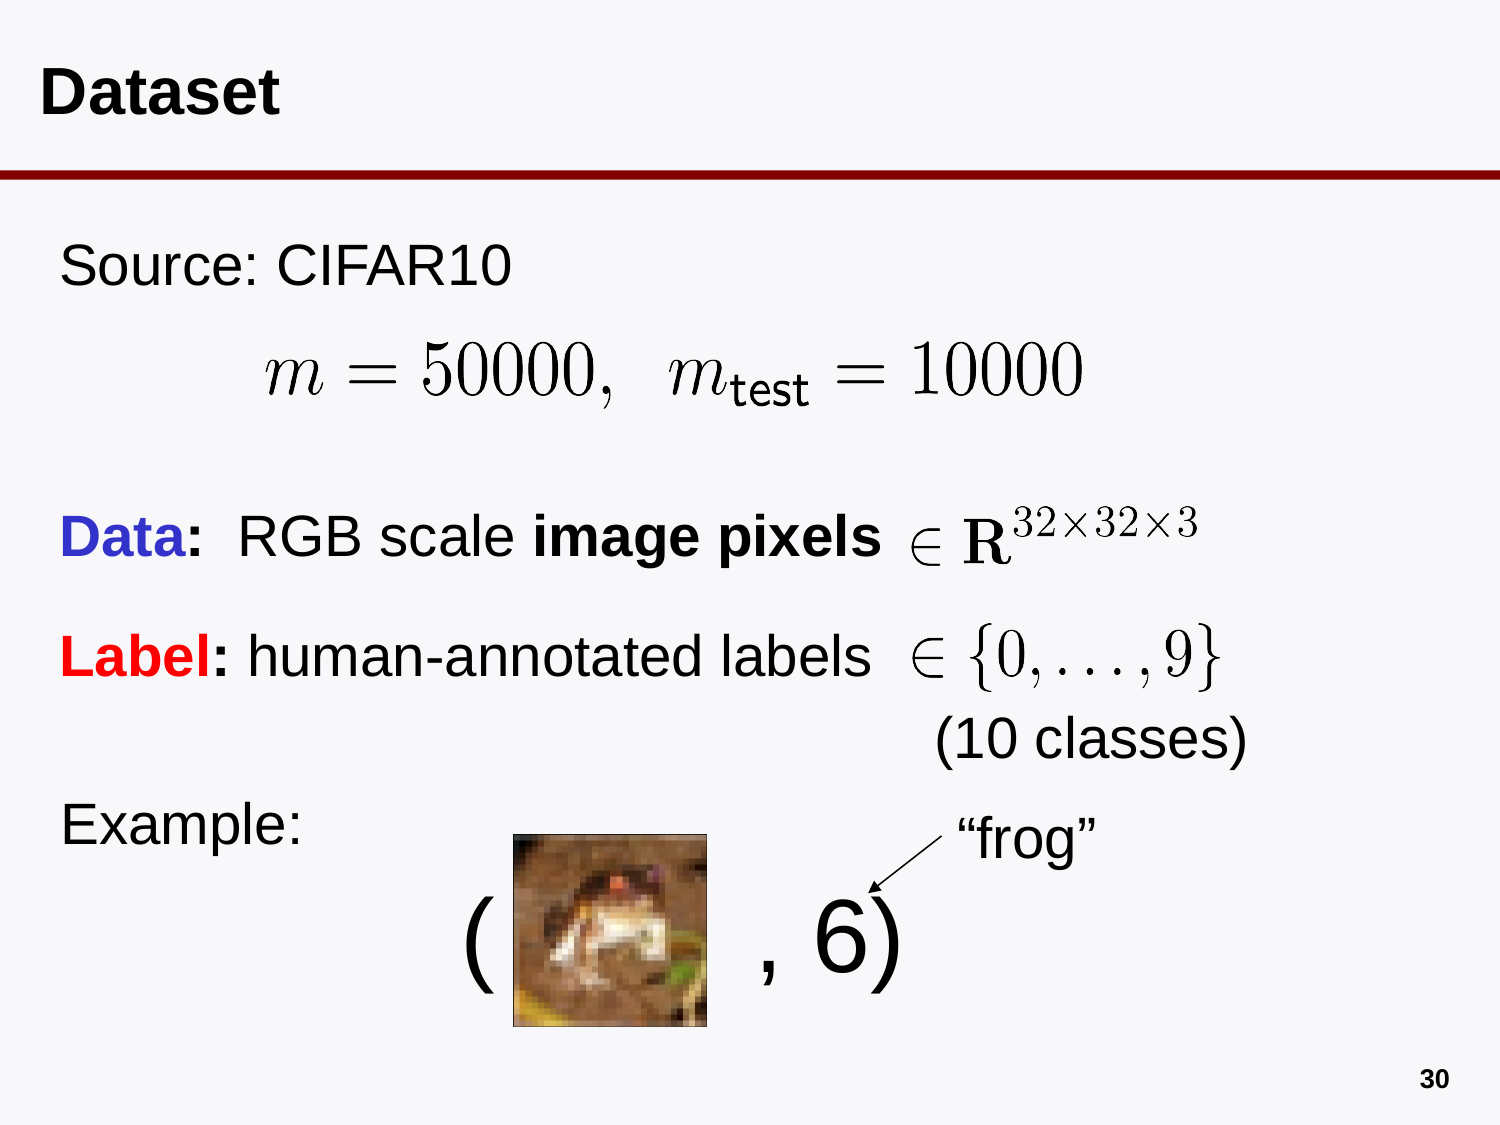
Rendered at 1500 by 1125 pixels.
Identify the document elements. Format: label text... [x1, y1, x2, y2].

slide_number 29 [1113, 1053, 1464, 1095]
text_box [867, 835, 942, 894]
text_box Data: RGB scale image pixels [44, 490, 1452, 576]
picture [513, 833, 707, 1028]
text_box Source: CIFAR10 [44, 219, 1479, 305]
text_box Example: [45, 778, 319, 864]
text_box ( , 6) [445, 860, 508, 1001]
text_box Label: human-annotated labels [44, 610, 1416, 696]
picture [912, 623, 1220, 693]
text_box “frog” [942, 792, 1113, 878]
title Dataset [24, 24, 1459, 150]
picture [265, 340, 1082, 409]
picture [910, 506, 1197, 566]
text_box ( , 6) [711, 860, 922, 1001]
text_box (10 classes) [904, 692, 1279, 775]
